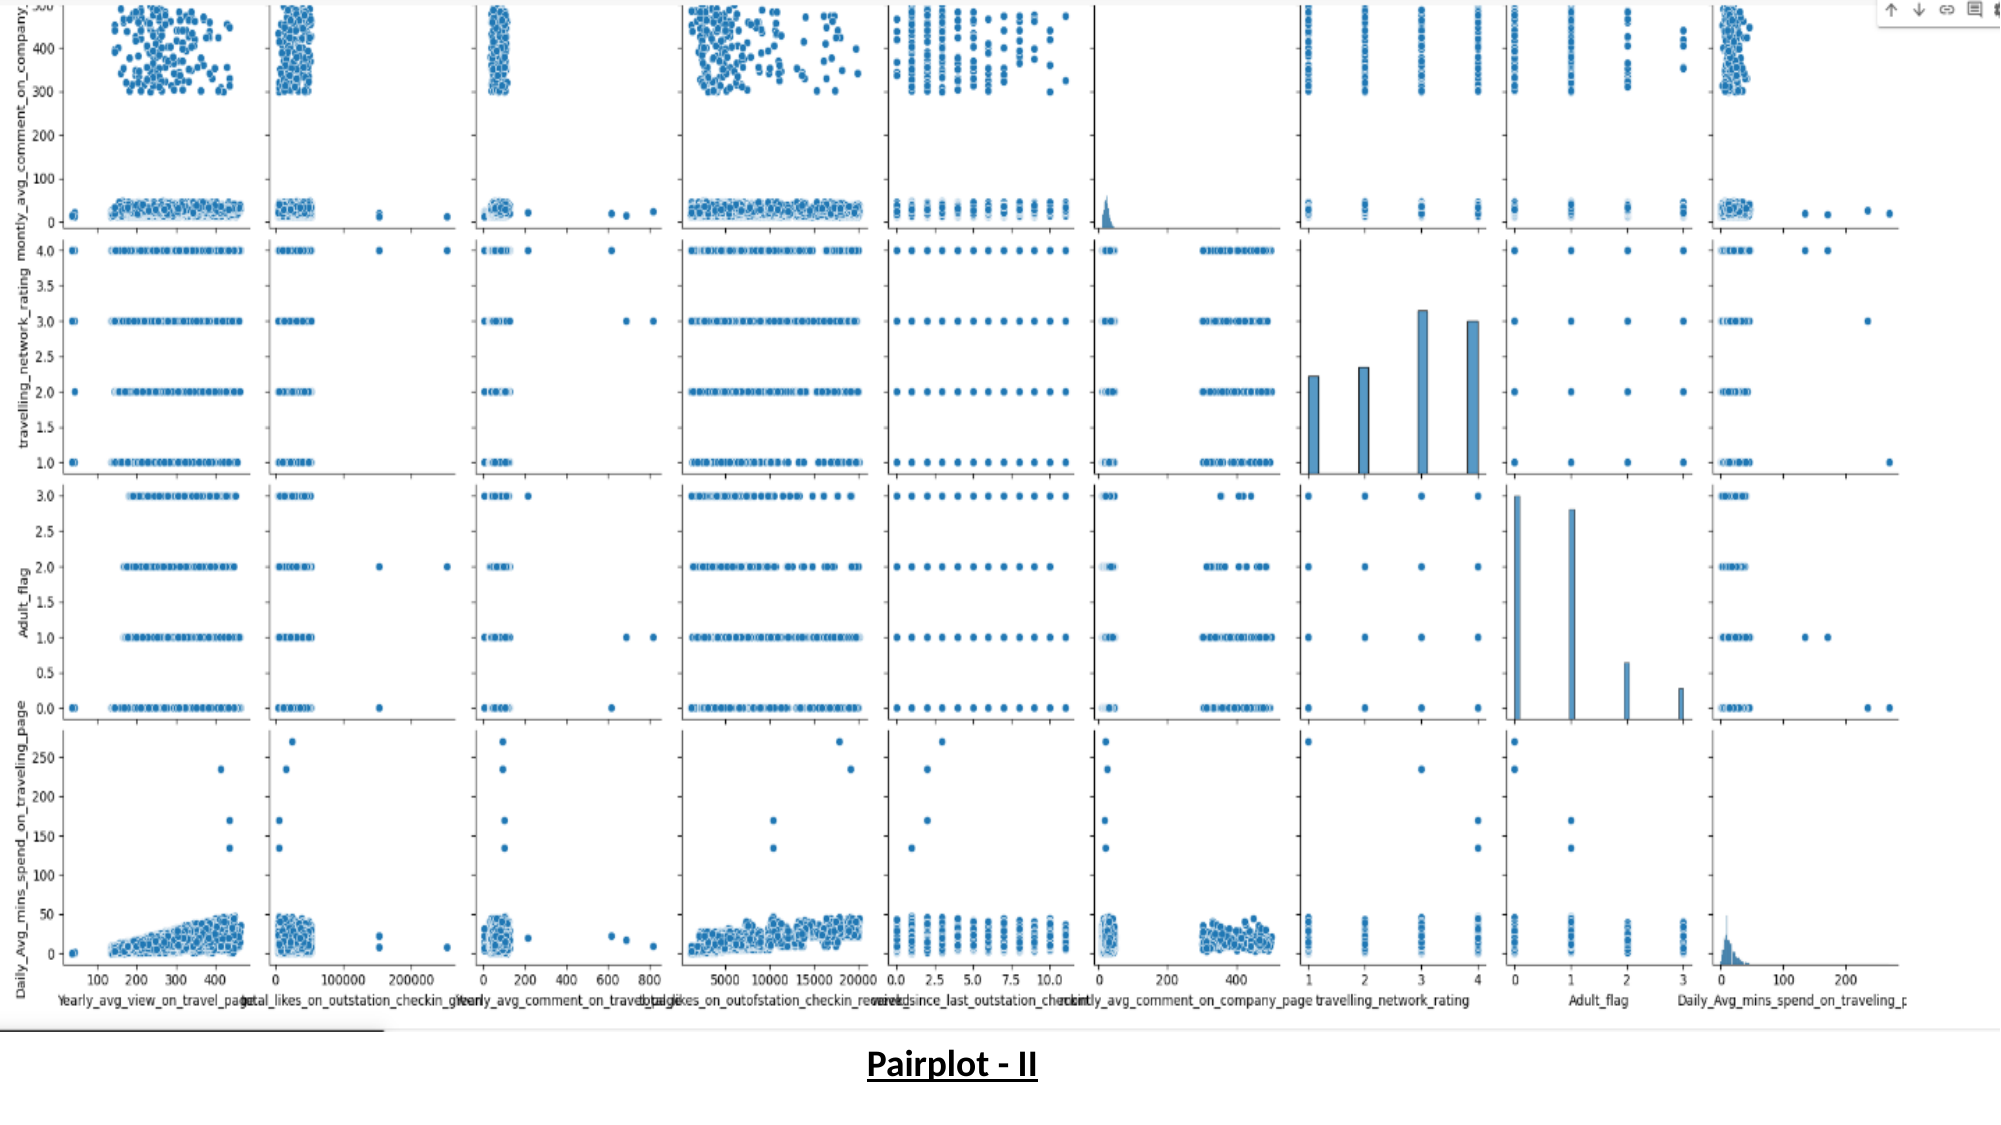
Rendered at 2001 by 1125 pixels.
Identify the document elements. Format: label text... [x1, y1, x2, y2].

picture [0, 0, 2000, 1032]
text_box Pairplot - II [852, 1032, 1054, 1092]
